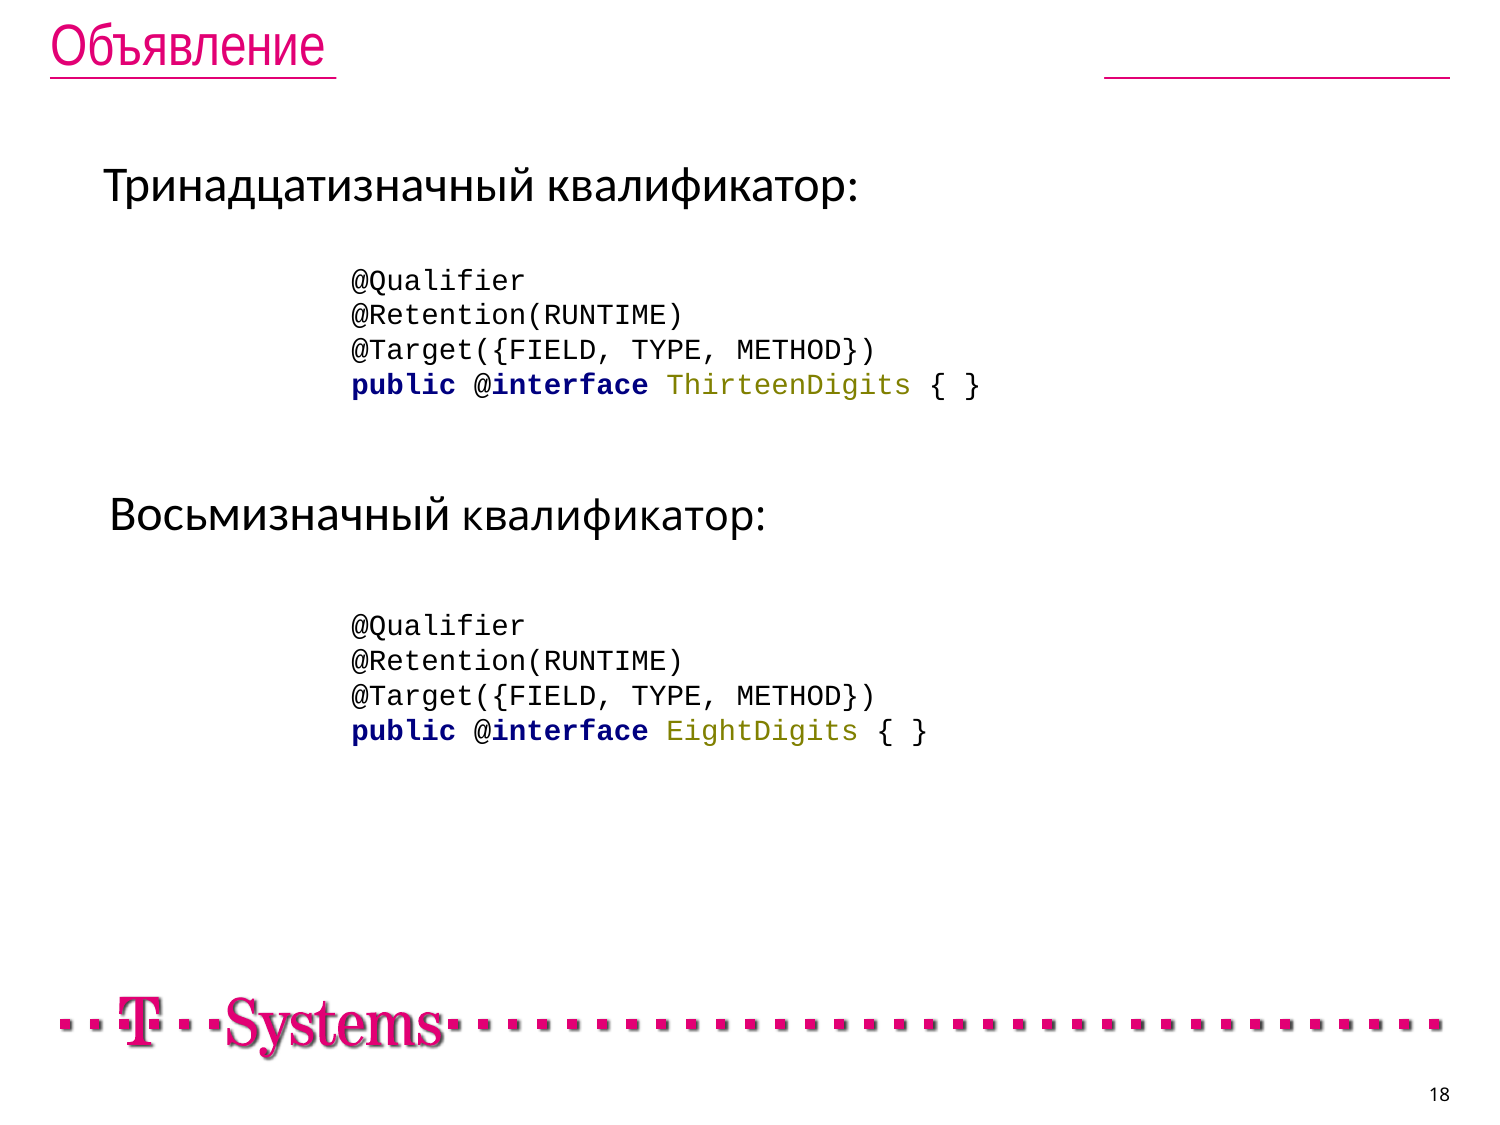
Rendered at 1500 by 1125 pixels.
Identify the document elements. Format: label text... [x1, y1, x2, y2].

list @Qualifier @Retention(RUNTIME) @Target({FIELD, TYPE, METHOD}) public @interface ThirteenDigits { } [336, 4, 1105, 598]
text_box Восьмизначный квалификатор: [94, 472, 782, 548]
title Объявление квалификаторов [50, 14, 336, 91]
slide_number 18 [1361, 1082, 1451, 1107]
text_box Тринадцатизначный квалификатор: [88, 144, 1046, 219]
title Объявление квалификаторов [1105, 14, 1450, 91]
text_box @Qualifier @Retention(RUNTIME) @Target({FIELD, TYPE, METHOD}) public @interface EightDigits { } [336, 598, 1164, 754]
